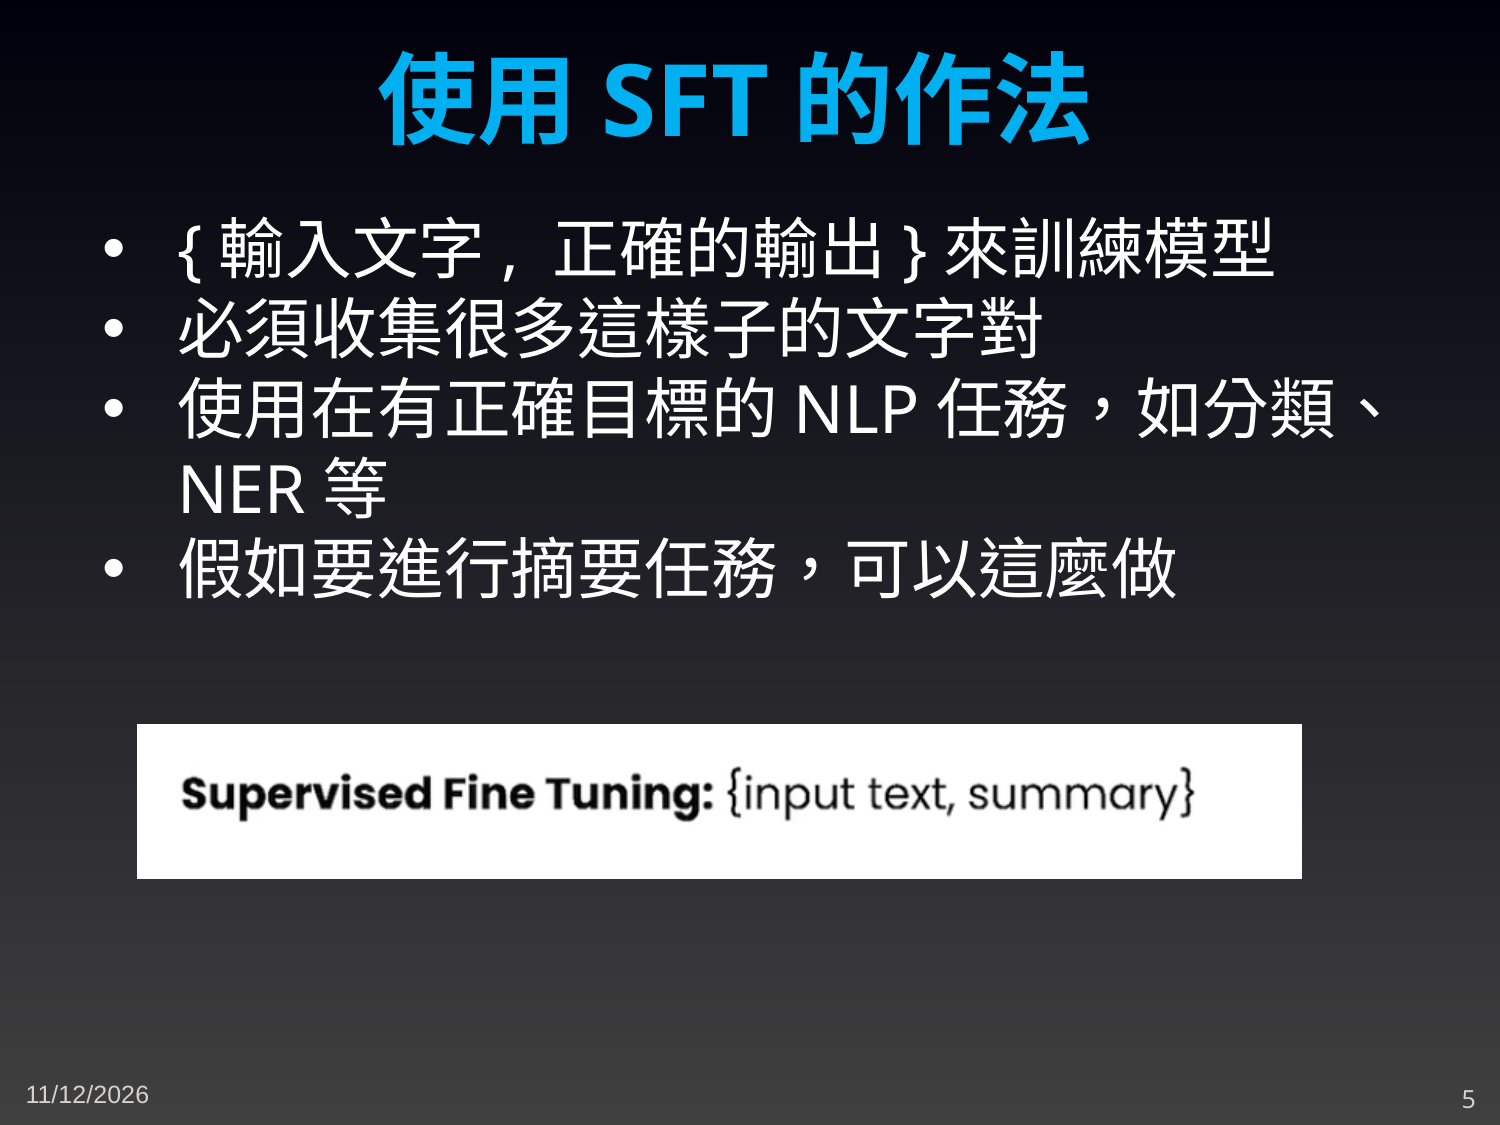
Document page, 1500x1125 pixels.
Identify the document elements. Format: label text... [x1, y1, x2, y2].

text_box 使用SFT的作法 [362, 8, 1438, 172]
text_box {輸入文字, 正確的輸出}來訓練模型 必須收集很多這樣子的文字對 使用在有正確目標的NLP任務，如分類、NER等 假如要進行摘要任務，可以這麼做 [87, 199, 1438, 615]
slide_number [10, 1075, 411, 1117]
picture [137, 724, 1302, 879]
slide_number 5 [1340, 1075, 1491, 1117]
